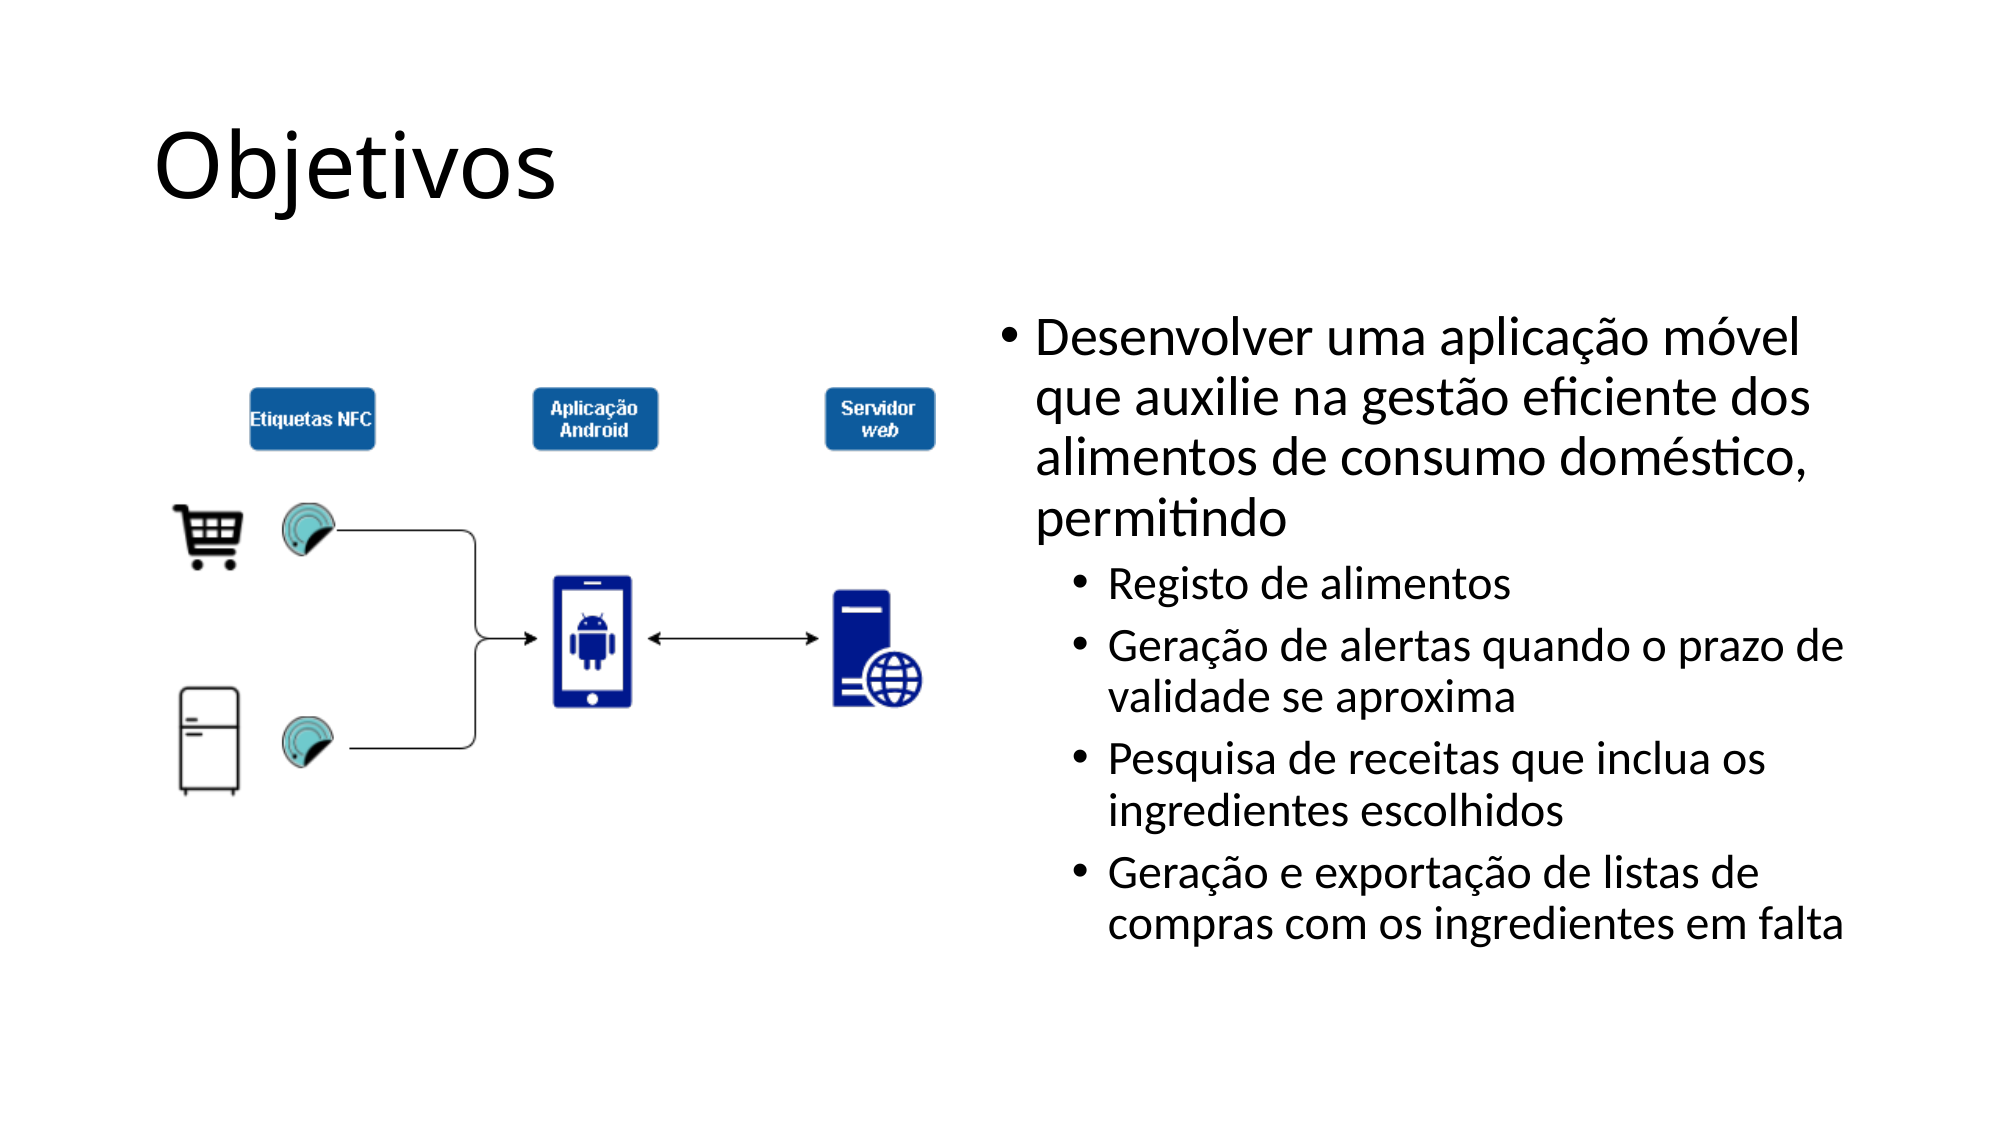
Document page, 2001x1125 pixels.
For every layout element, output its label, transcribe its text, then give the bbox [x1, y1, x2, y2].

list Desenvolver uma aplicação móvel que auxilie na gestão eficiente dos alimentos de consumo doméstico, permitindo Registo de alimentos Geração de alertas quando o prazo de validade se aproxima Pesquisa de receitas que inclua os ingredientes escolhidos Geração e exportação de listas de compras com os ingredientes em falta [984, 299, 1863, 1014]
title Objetivos [137, 59, 1863, 278]
picture [137, 387, 936, 817]
